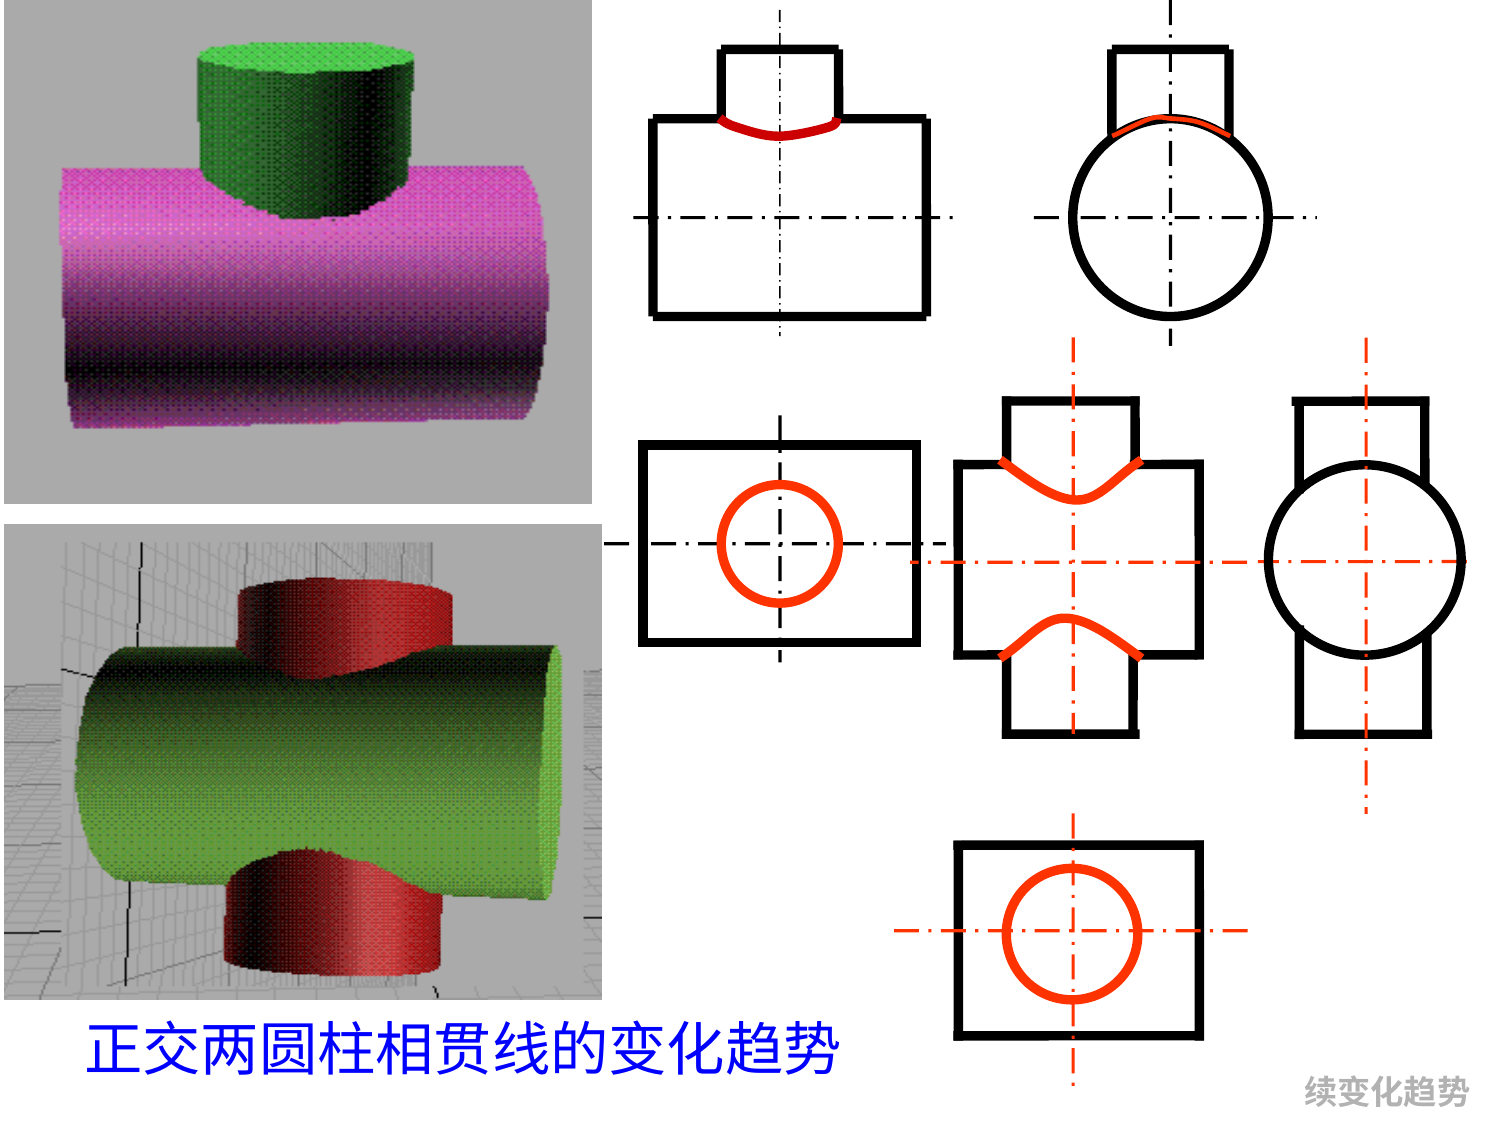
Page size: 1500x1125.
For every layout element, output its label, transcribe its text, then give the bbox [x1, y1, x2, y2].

text_box 续变化趋势 [1289, 1064, 1486, 1119]
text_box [4, 337, 1468, 1088]
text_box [4, 0, 1318, 336]
